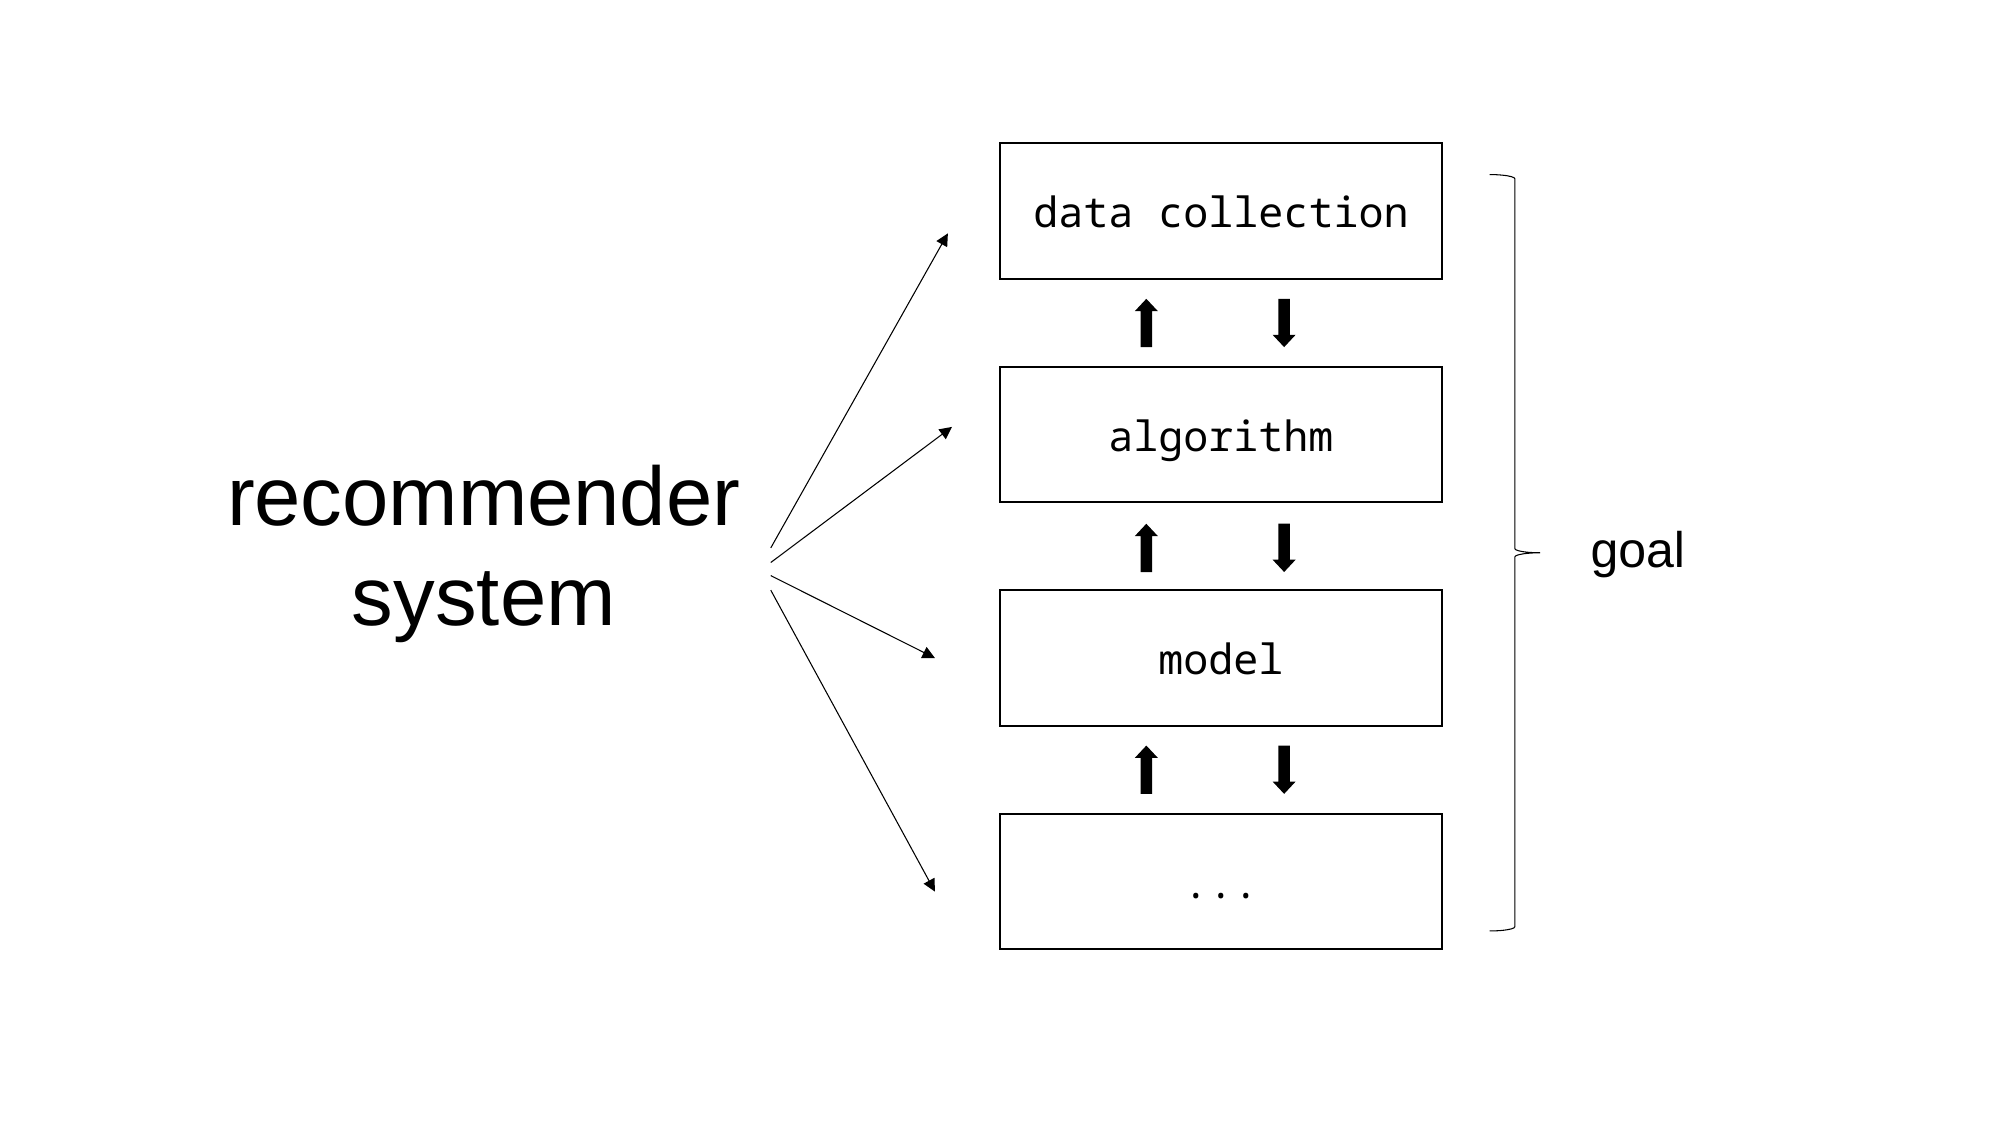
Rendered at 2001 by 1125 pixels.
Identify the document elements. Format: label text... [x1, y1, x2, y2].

text_box [1489, 174, 1516, 510]
text_box [1270, 744, 1298, 796]
text_box [1132, 297, 1161, 349]
text_box [1132, 522, 1161, 574]
text_box [1489, 585, 1516, 932]
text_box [770, 590, 935, 892]
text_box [770, 575, 935, 590]
text_box algorithm [999, 366, 1443, 503]
text_box ... [999, 813, 1443, 950]
text_box data collection [999, 142, 1443, 280]
text_box [1270, 297, 1298, 349]
text_box [1132, 744, 1161, 795]
text_box recommender system [186, 434, 781, 650]
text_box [770, 233, 948, 426]
text_box [1270, 522, 1298, 574]
text_box goal [1448, 510, 1827, 585]
text_box model [999, 589, 1443, 727]
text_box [770, 426, 953, 563]
